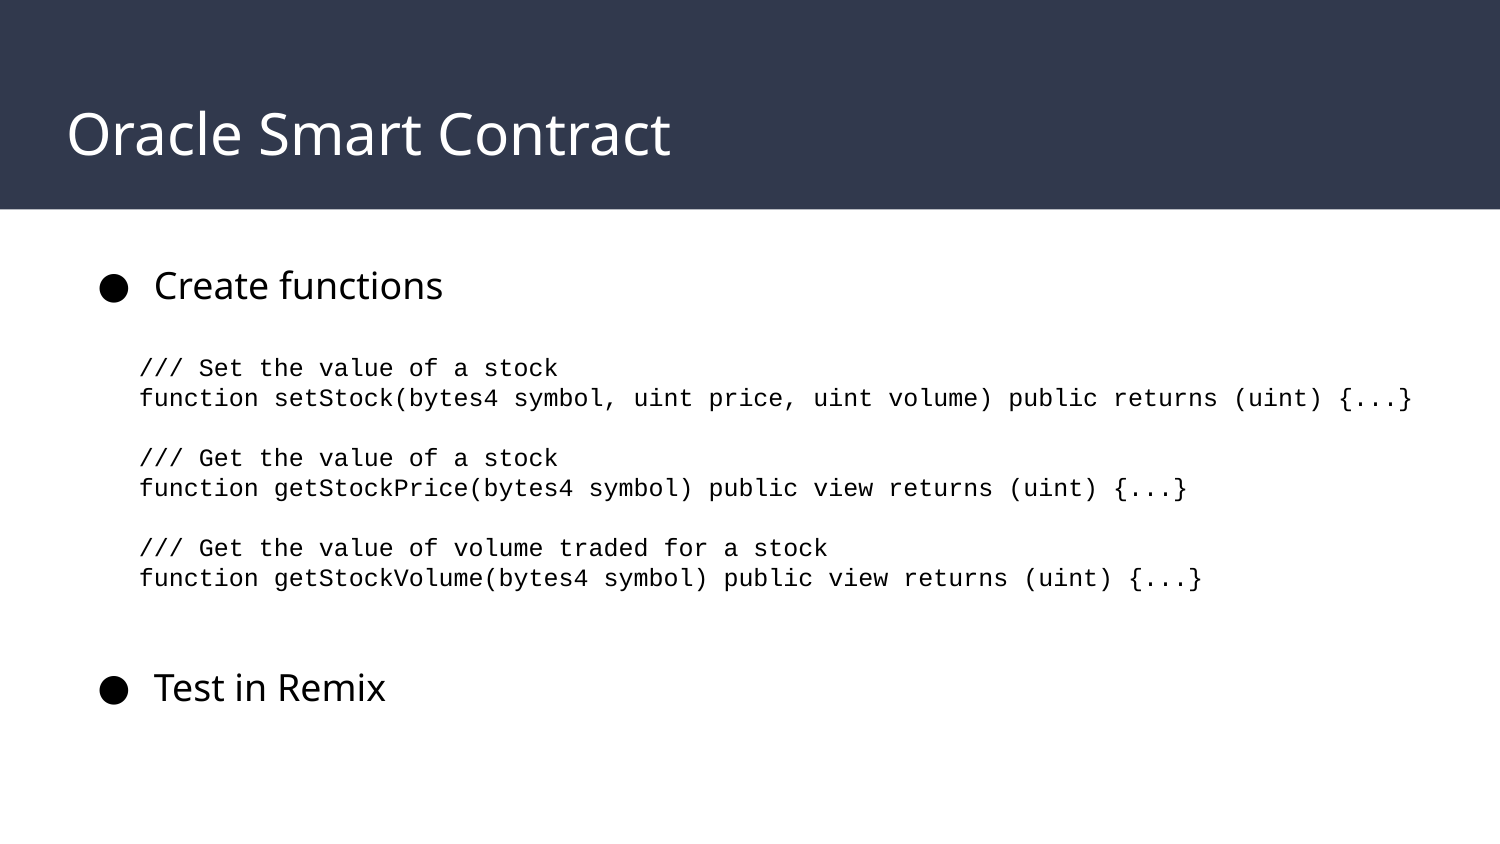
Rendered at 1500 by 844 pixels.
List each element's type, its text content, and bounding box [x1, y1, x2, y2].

text_box Create functions /// Set the value of a stock function setStock(bytes4 symbol, uint price, uint volume) public returns (uint) {...} /// Get the value of a stock function getStockPrice(bytes4 symbol) public view returns (uint) {...} /// Get the value of volume traded for a stock function getStockVolume(bytes4 symbol) public view returns (uint) {...} Test in Remix [64, 246, 1441, 712]
title Oracle Smart Contract [51, 82, 1449, 185]
